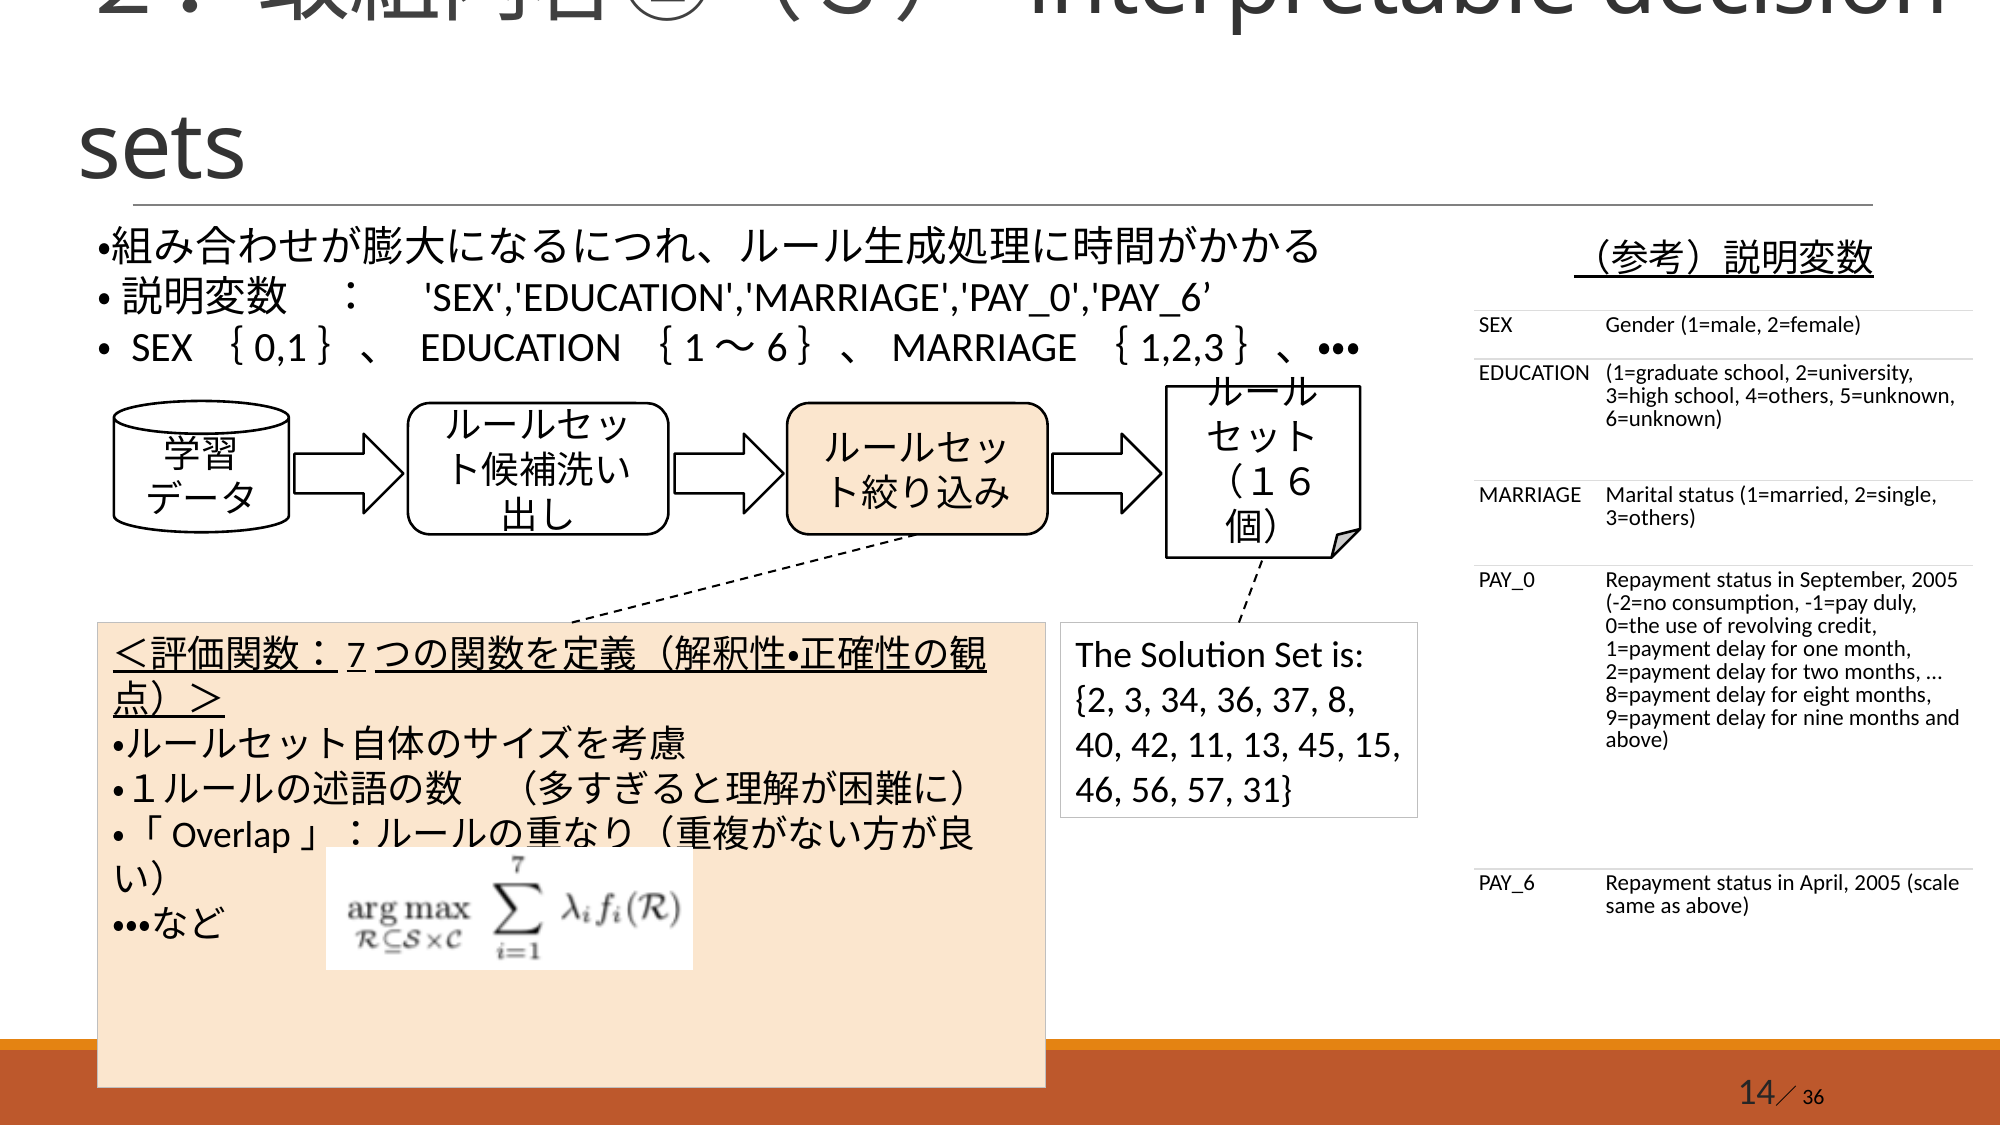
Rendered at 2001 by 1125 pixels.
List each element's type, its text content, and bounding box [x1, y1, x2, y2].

table_cell Marital status (1=married, 2=single, 3=others) [1601, 481, 1973, 565]
slide_number 14／36 [1624, 1059, 1840, 1120]
table_cell PAY_6 [1474, 870, 1601, 954]
table_header SEX [1474, 311, 1601, 358]
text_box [571, 533, 918, 623]
table_cell (1=graduate school, 2=university, 3=high school, 4=others, 5=unknown, 6=unknown) [1601, 360, 1973, 480]
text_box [1238, 557, 1264, 624]
picture [326, 847, 693, 971]
text_box （参考）説明変数 [1516, 227, 1931, 287]
table_cell MARRIAGE [1474, 481, 1601, 565]
text_box ルールセット候補洗い出し [406, 401, 670, 536]
table_cell Repayment status in April, 2005 (scale same as above) [1601, 870, 1973, 954]
text_box ・組み合わせが膨大になるにつれ、ルール生成処理に時間がかかる ・ 説明変数 ： 'SEX','EDUCATION','MARRIAGE','PAY_0','PAY_6’ ・ SEX｛0,1｝、 EDUCATION｛1〜6｝、MARRIAGE｛1,2,3｝、・・・ [83, 212, 1475, 377]
text_box The Solution Set is: {2, 3, 34, 36, 37, 8, 40, 42, 11, 13, 45, 15, 46, 56, 57, 31} [1060, 622, 1418, 818]
text_box 学習 データ [112, 399, 291, 534]
title ２．取組内容②（３） interpretable decision sets [62, 43, 1974, 205]
text_box ルールセット （１６個） [1165, 385, 1362, 559]
text_box [673, 432, 785, 515]
table_cell Repayment status in September, 2005 (-2=no consumption, -1=pay duly, 0=the use of revolving credit, 1=payment delay for one month, 2=payment delay for two months, … 8=payment delay for eight months, 9=payment delay for nine months and above) [1601, 566, 1973, 868]
text_box ＜評価関数：7つの関数を定義（解釈性・正確性の観点）＞ ・ルールセット自体のサイズを考慮 ・１ルールの述語の数 （多すぎると理解が困難に） ・「Overlap」：ルールの重なり（重複がない方が良い） ・・・など [97, 622, 1046, 1088]
text_box [1051, 432, 1163, 515]
table_cell EDUCATION [1474, 360, 1601, 480]
text_box [293, 432, 405, 515]
table_header Gender (1=male, 2=female) [1601, 311, 1973, 358]
text_box ルールセット絞り込み [785, 401, 1049, 536]
table_cell PAY_0 [1474, 566, 1601, 868]
